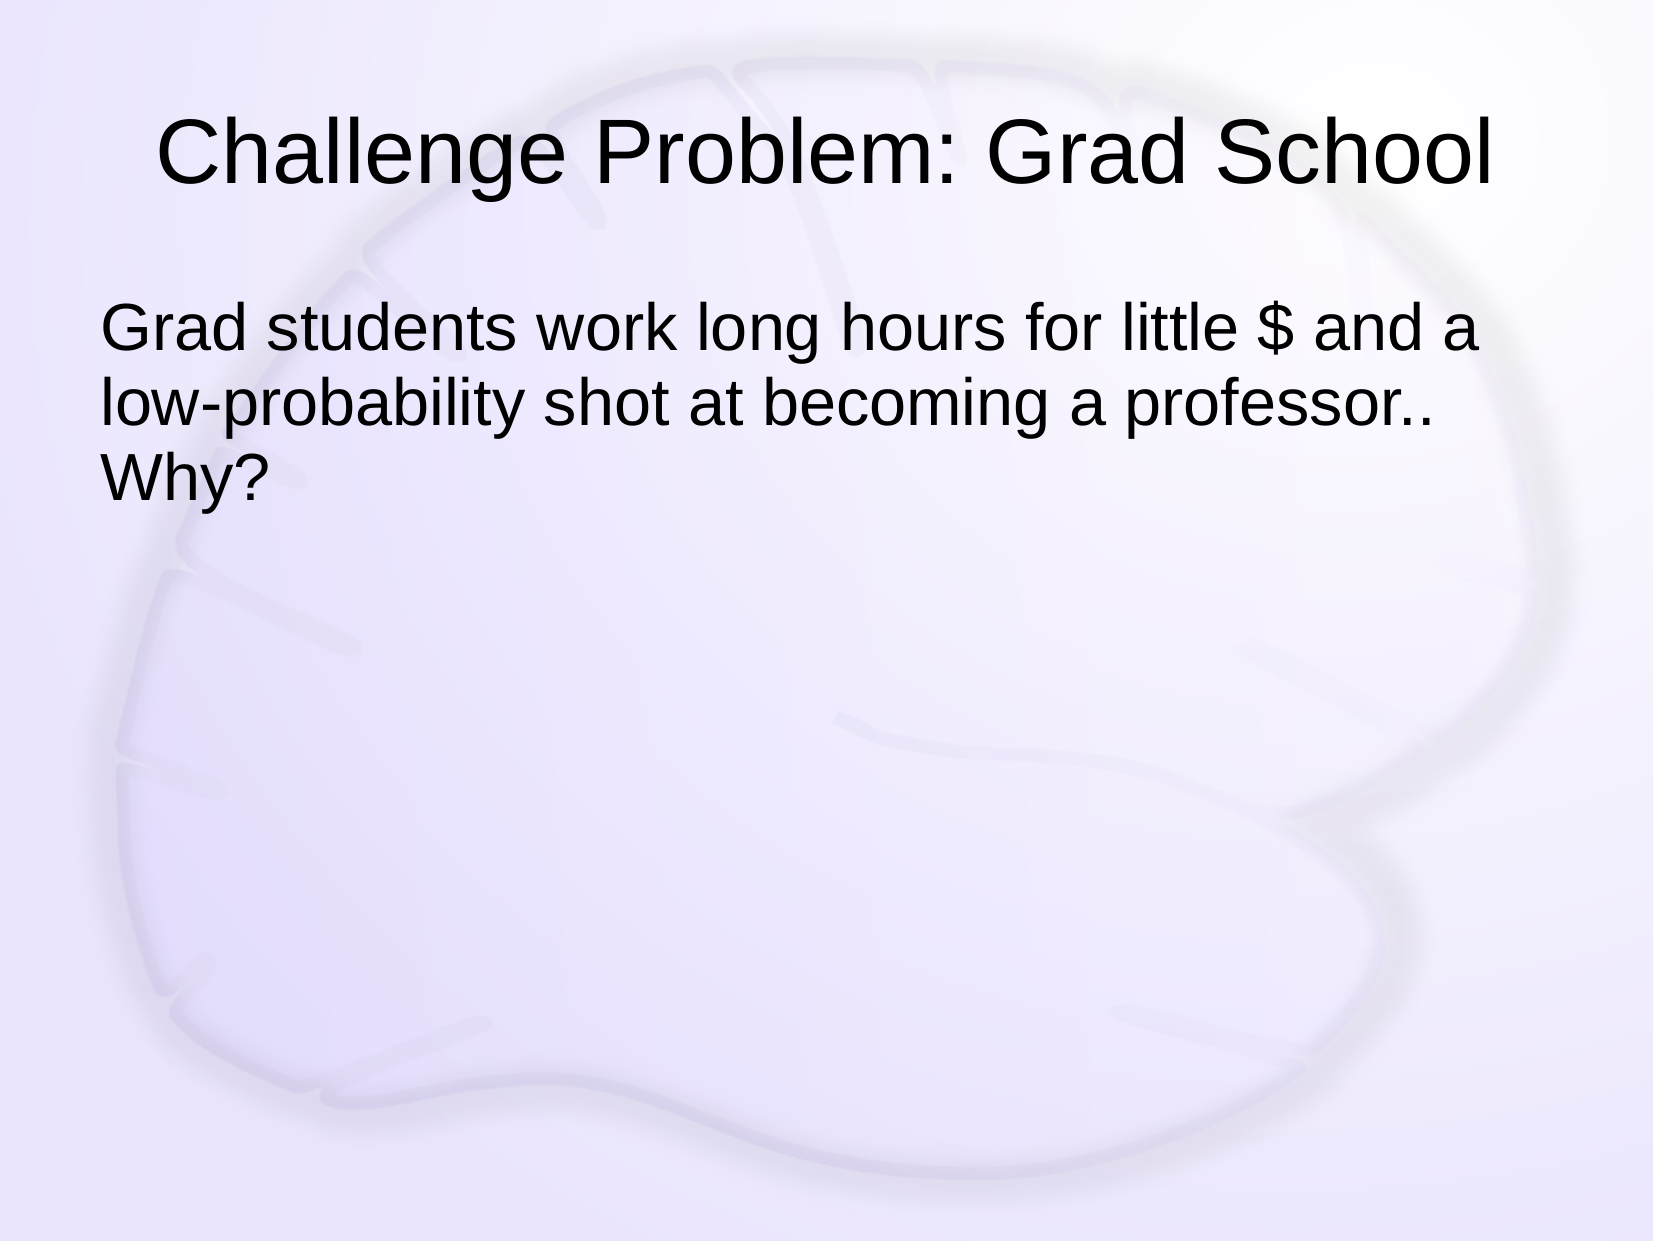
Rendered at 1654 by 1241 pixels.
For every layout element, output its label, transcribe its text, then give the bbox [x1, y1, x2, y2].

list Grad students work long hours for little $ and a low-probability shot at becoming a professor.. Why? [82, 290, 1571, 1110]
title Challenge Problem: Grad School [82, 49, 1571, 257]
picture [0, 0, 1654, 1241]
